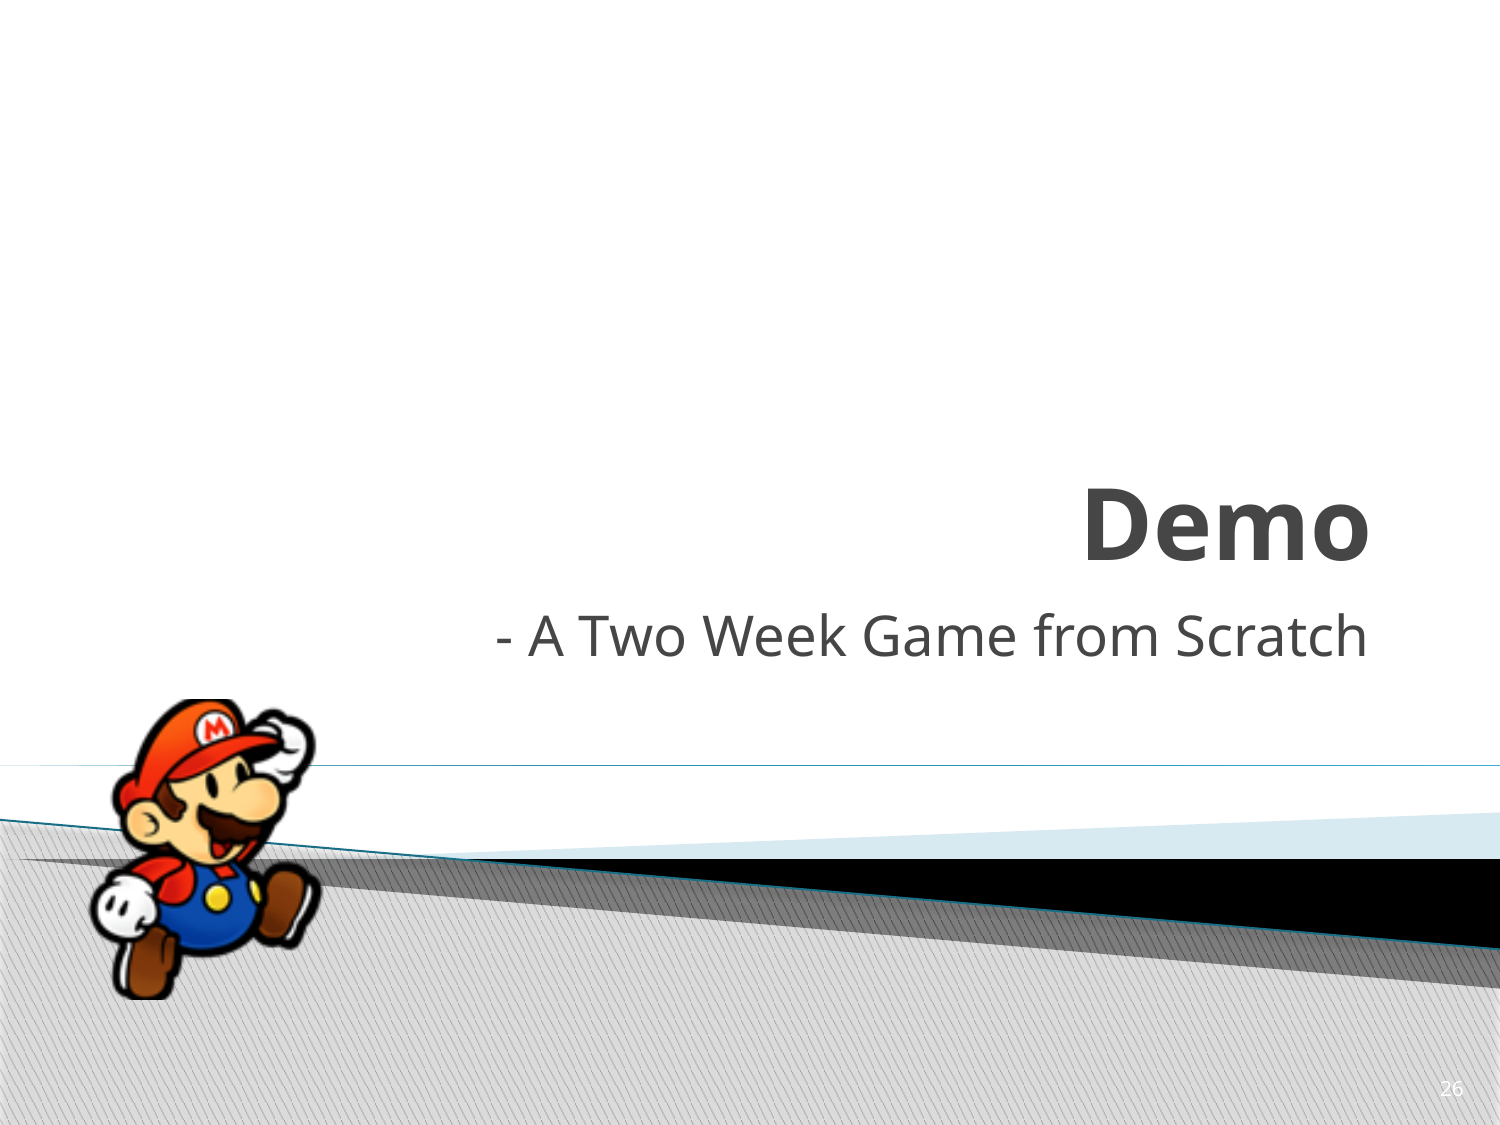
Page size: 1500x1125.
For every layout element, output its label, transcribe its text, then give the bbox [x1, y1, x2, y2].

picture [0, 699, 1500, 1001]
slide_number 26 [1418, 1051, 1479, 1112]
title Demo [112, 287, 1388, 588]
subtitle - A Two Week Game from Scratch [112, 592, 1388, 790]
